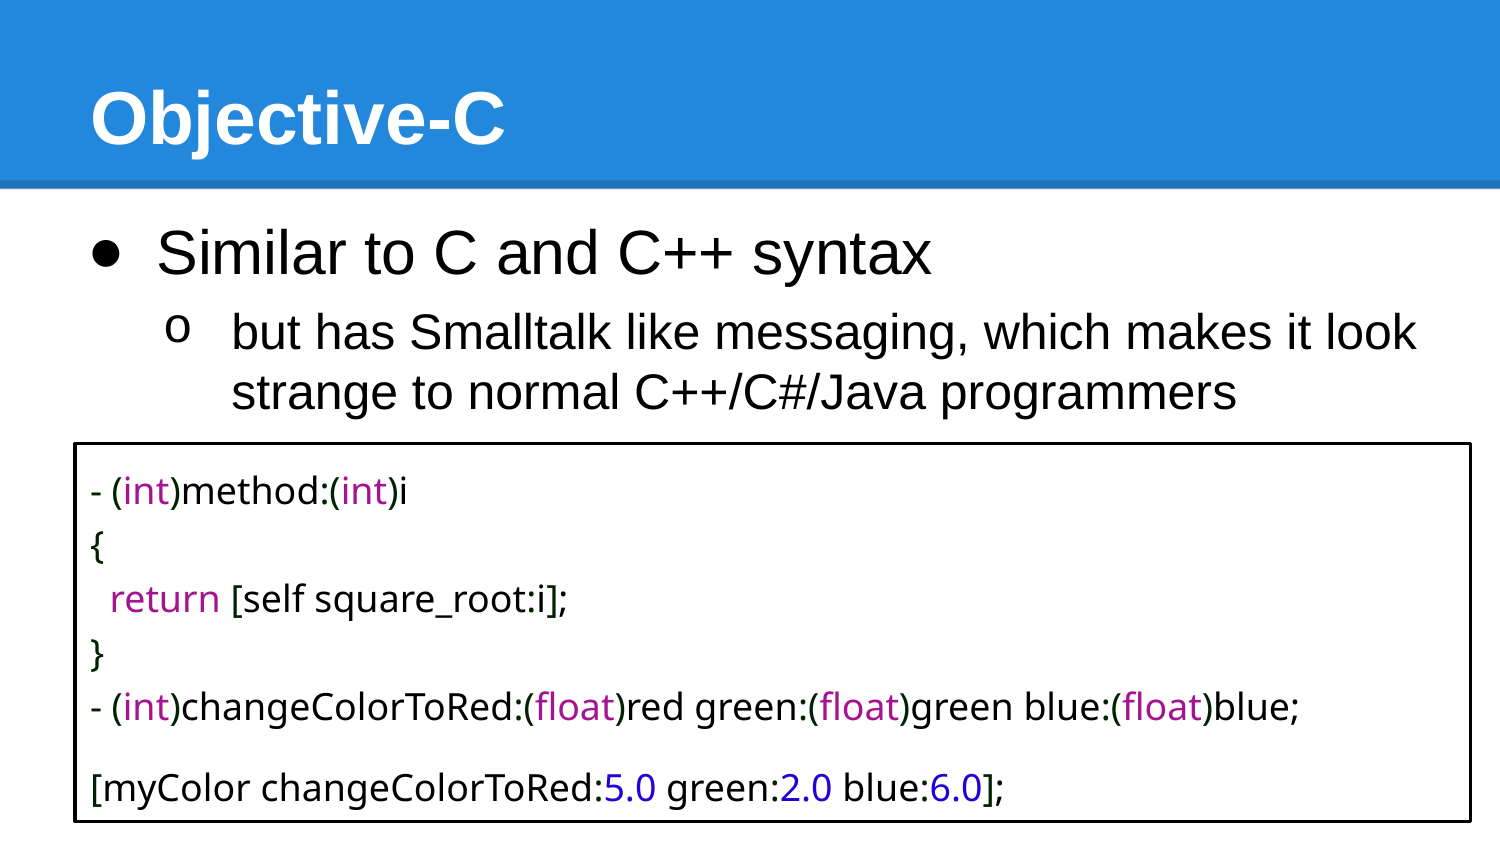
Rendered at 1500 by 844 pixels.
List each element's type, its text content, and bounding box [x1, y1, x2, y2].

title Objective-C [75, 33, 1425, 175]
text_box - (int)method:(int)i { return [self square_root:i]; } - (int)changeColorToRed:(float)red green:(float)green blue:(float)blue; [myColor changeColorToRed:5.0 green:2.0 blue:6.0]; [75, 443, 1471, 822]
list Similar to C and C++ syntax but has Smalltalk like messaging, which makes it look strange to normal C++/C#/Java programmers [66, 196, 1434, 808]
